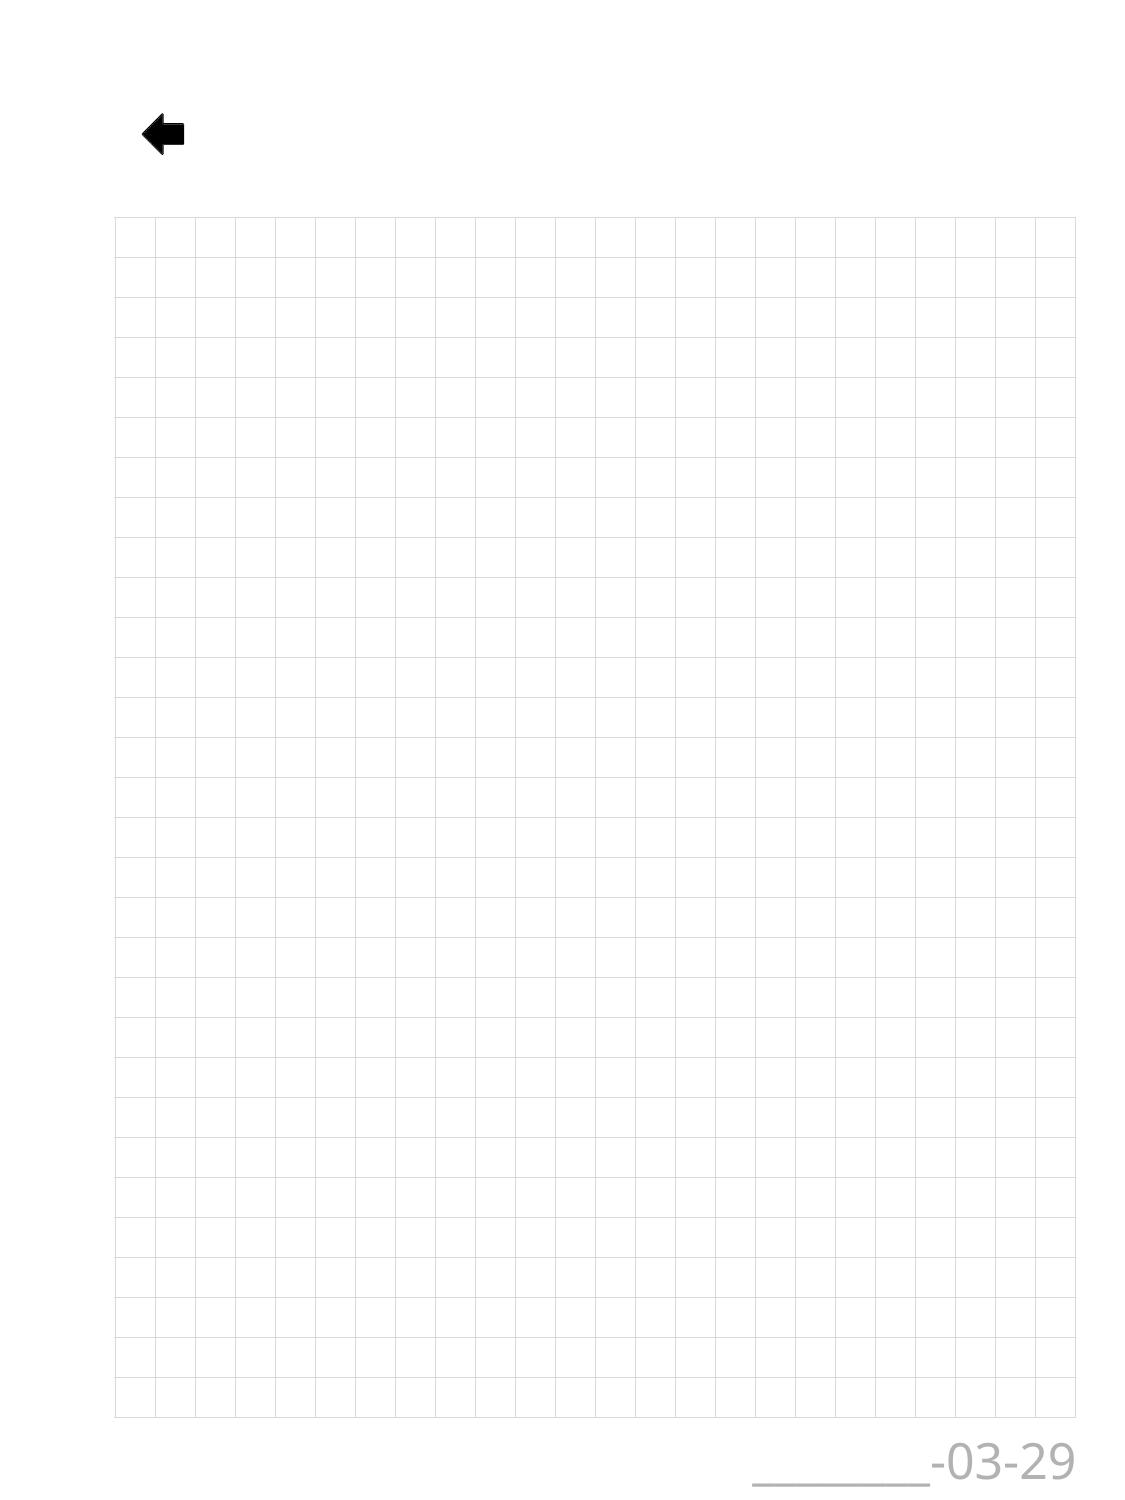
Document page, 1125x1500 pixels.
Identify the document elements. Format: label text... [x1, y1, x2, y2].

picture [142, 114, 184, 155]
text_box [113, 113, 1077, 1418]
slide_number ________-03-29 [537, 1430, 1077, 1491]
